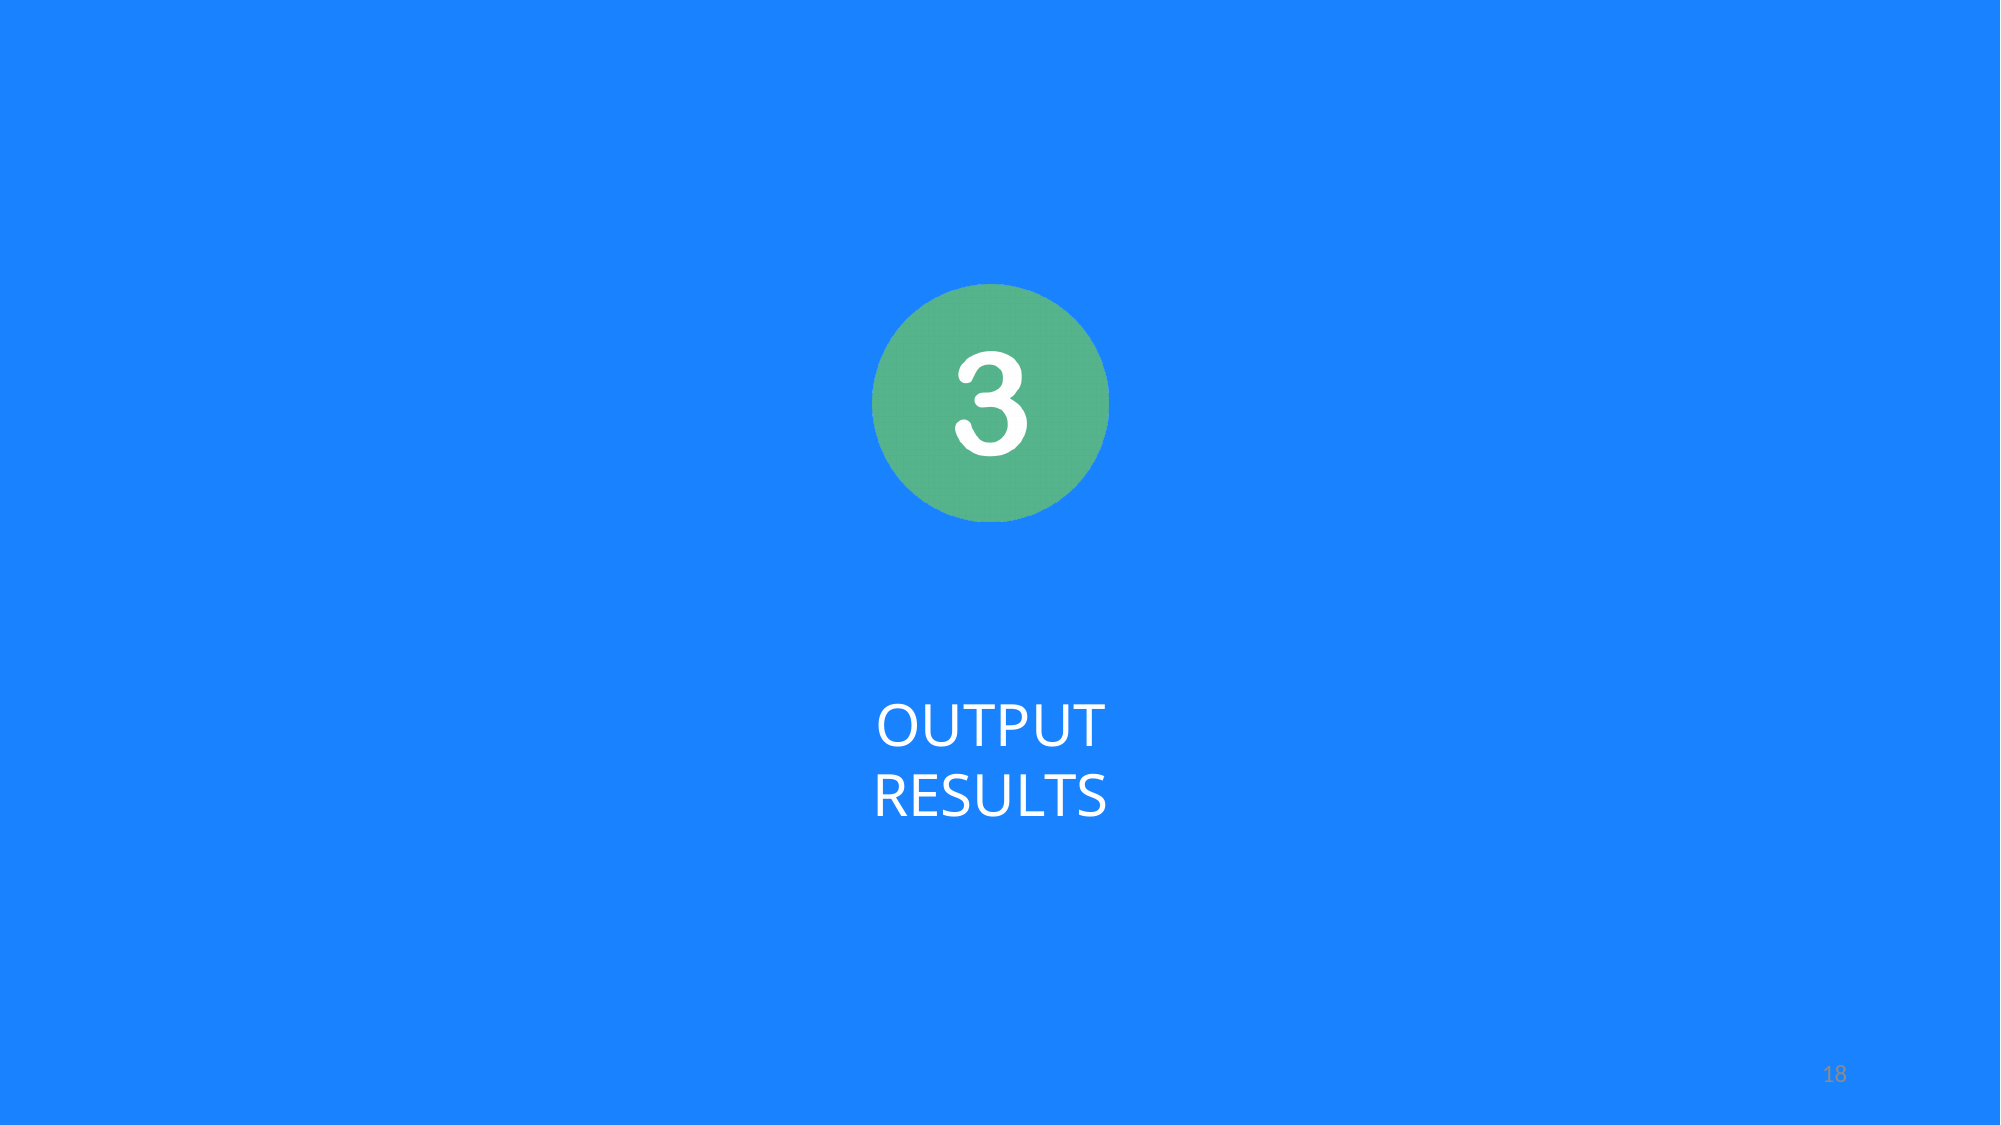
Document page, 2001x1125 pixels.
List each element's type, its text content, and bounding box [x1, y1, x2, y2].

text_box OUTPUT RESULTS [827, 680, 1154, 836]
picture [872, 284, 1109, 522]
slide_number 18 [1412, 1042, 1863, 1103]
